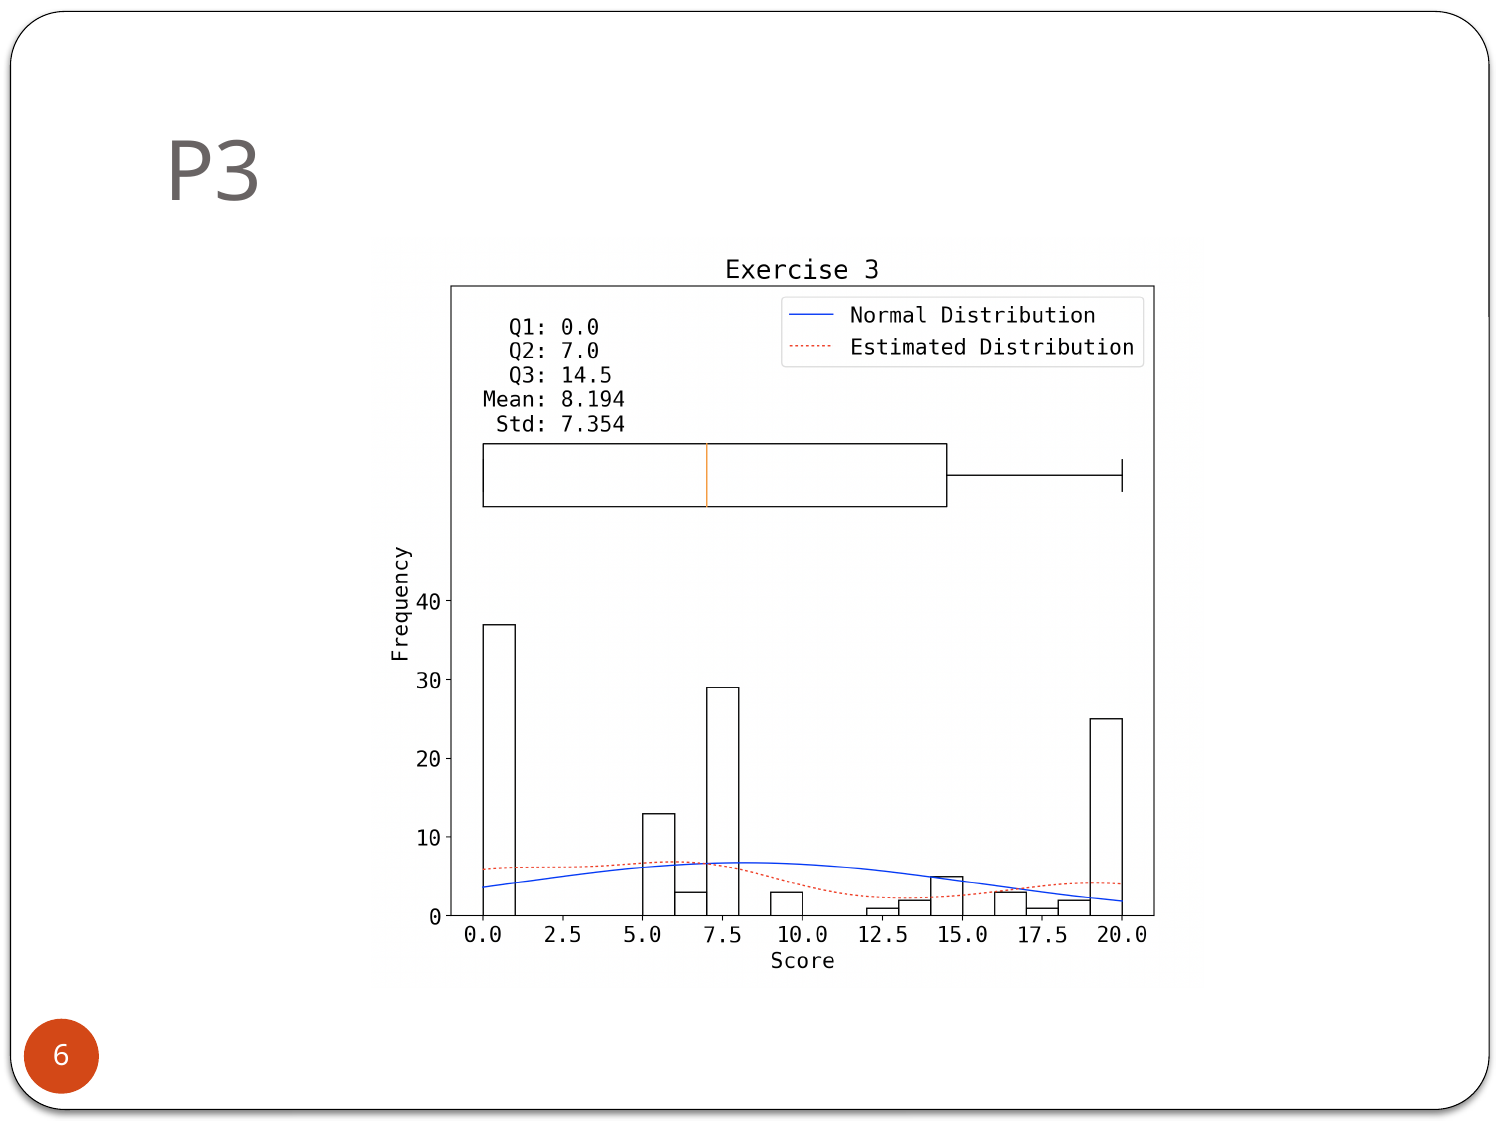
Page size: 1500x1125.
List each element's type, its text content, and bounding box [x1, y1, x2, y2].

title P3 [150, 45, 1425, 233]
slide_number 6 [23, 1018, 99, 1094]
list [371, 237, 1204, 988]
